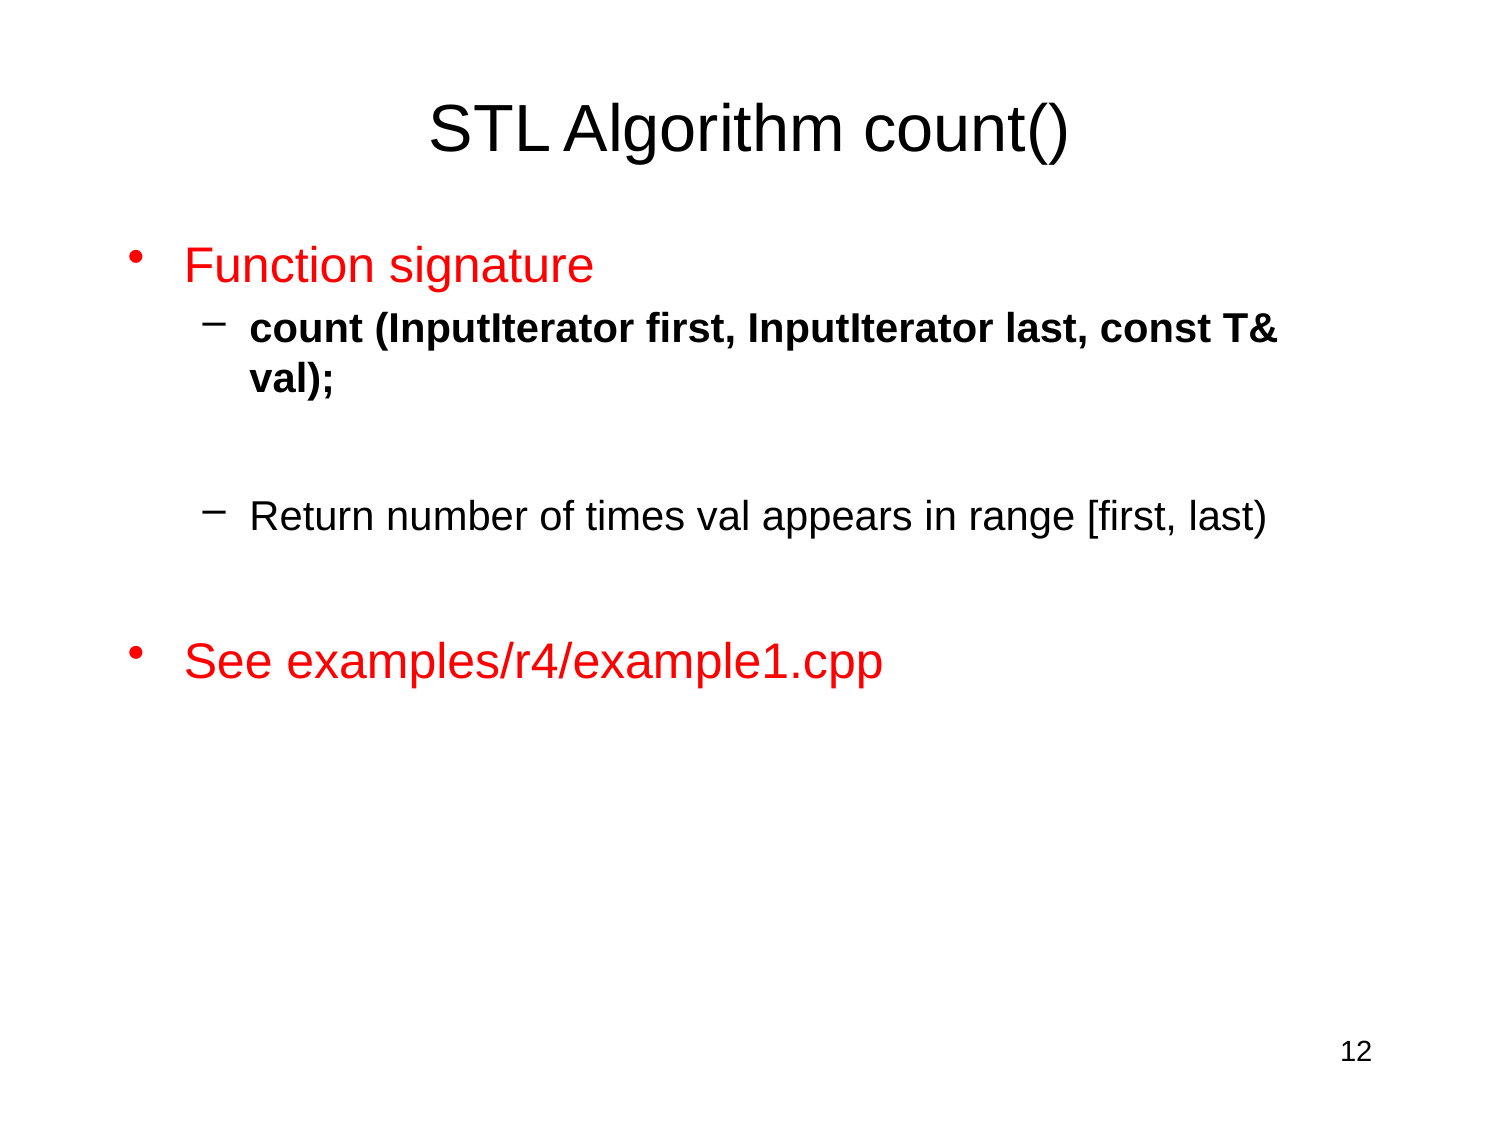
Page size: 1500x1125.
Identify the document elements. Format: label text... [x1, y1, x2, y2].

title STL Algorithm count() [112, 62, 1388, 188]
slide_number 12 [1074, 1024, 1388, 1101]
list Function signature count (InputIterator first, InputIterator last, const T& val); Return number of times val appears in range [first, last) See examples/r4/example1.cpp [112, 224, 1388, 1001]
